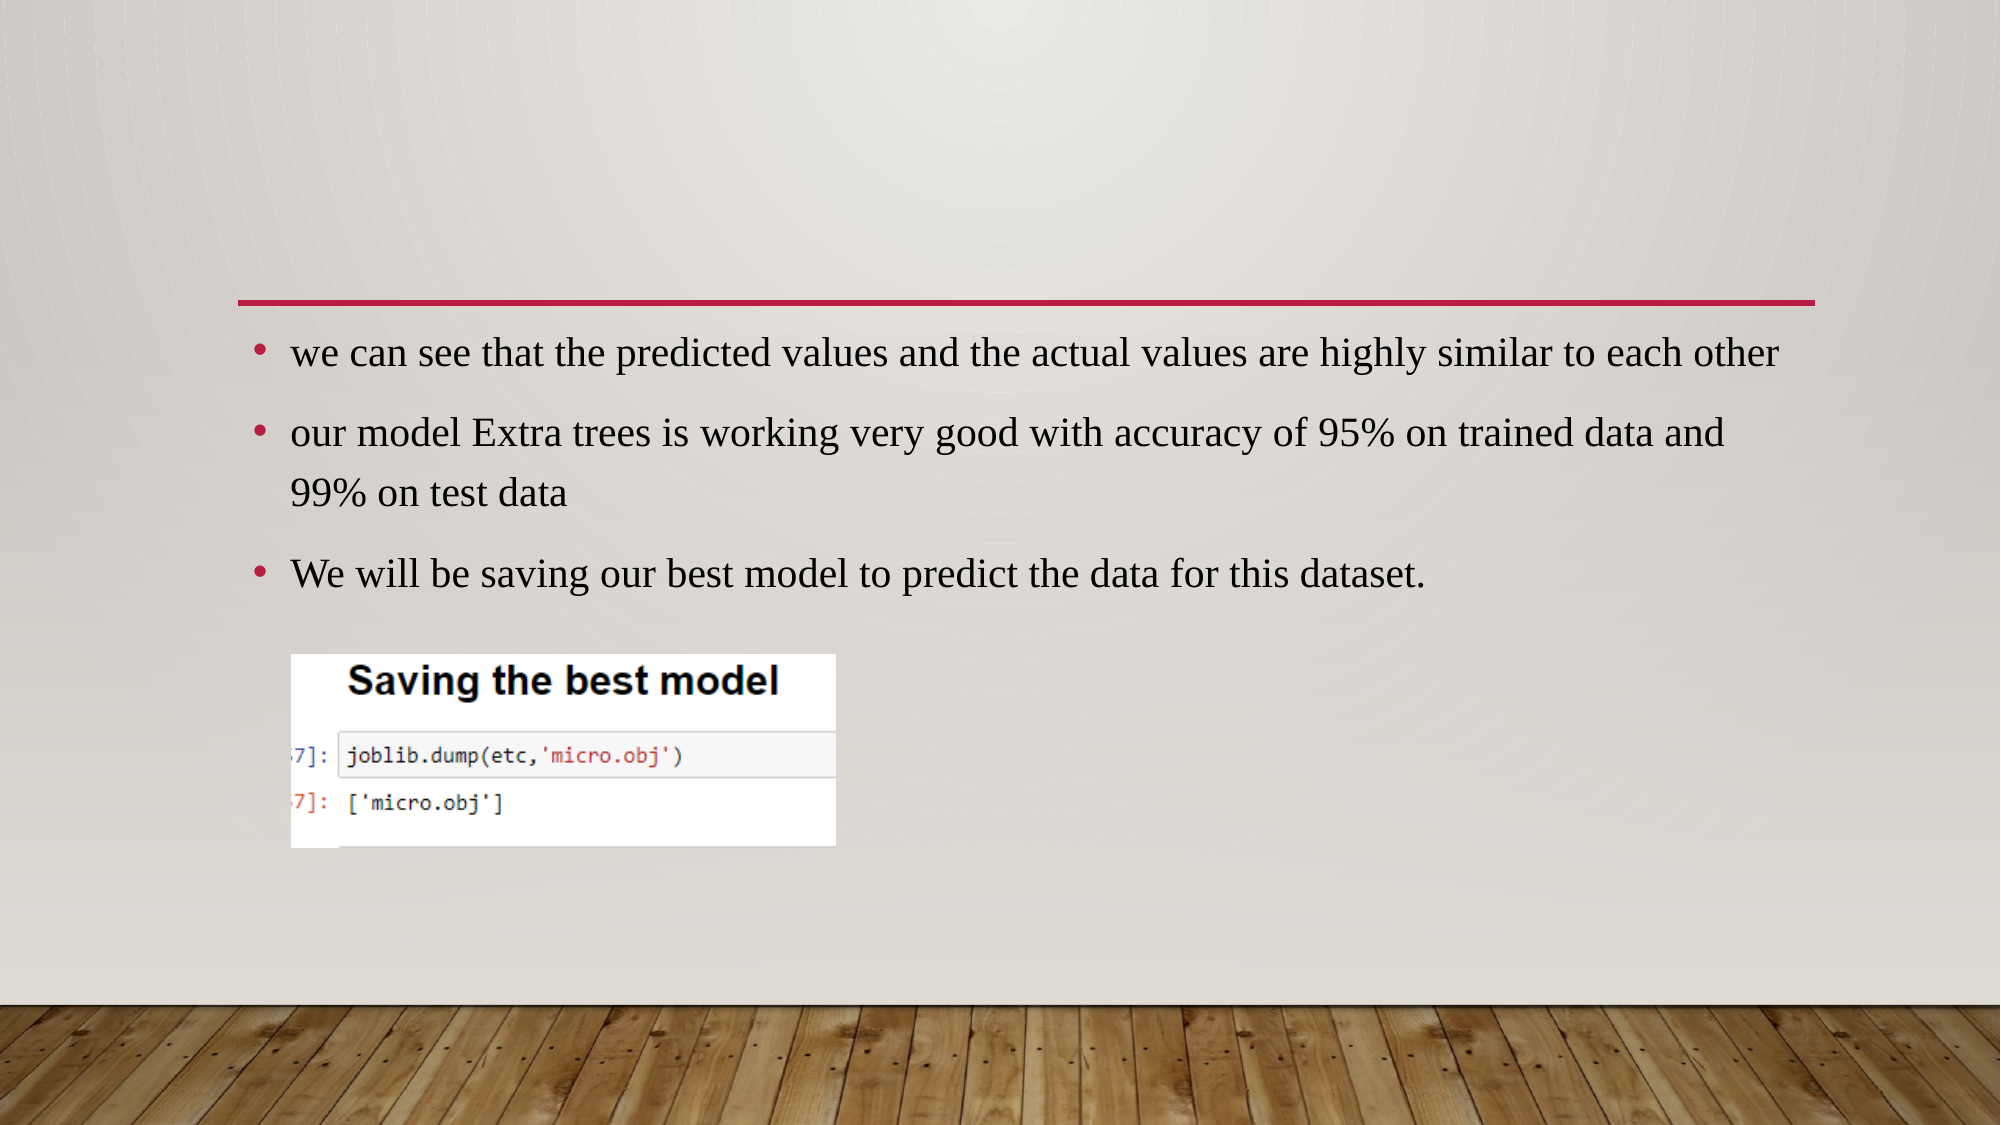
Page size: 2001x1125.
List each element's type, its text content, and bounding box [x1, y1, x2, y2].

picture [0, 1005, 2000, 1125]
list we can see that the predicted values and the actual values are highly similar to each other our model Extra trees is working very good with accuracy of 95% on trained data and 99% on test data We will be saving our best model to predict the data for this dataset. [237, 306, 1814, 897]
picture [291, 654, 836, 848]
